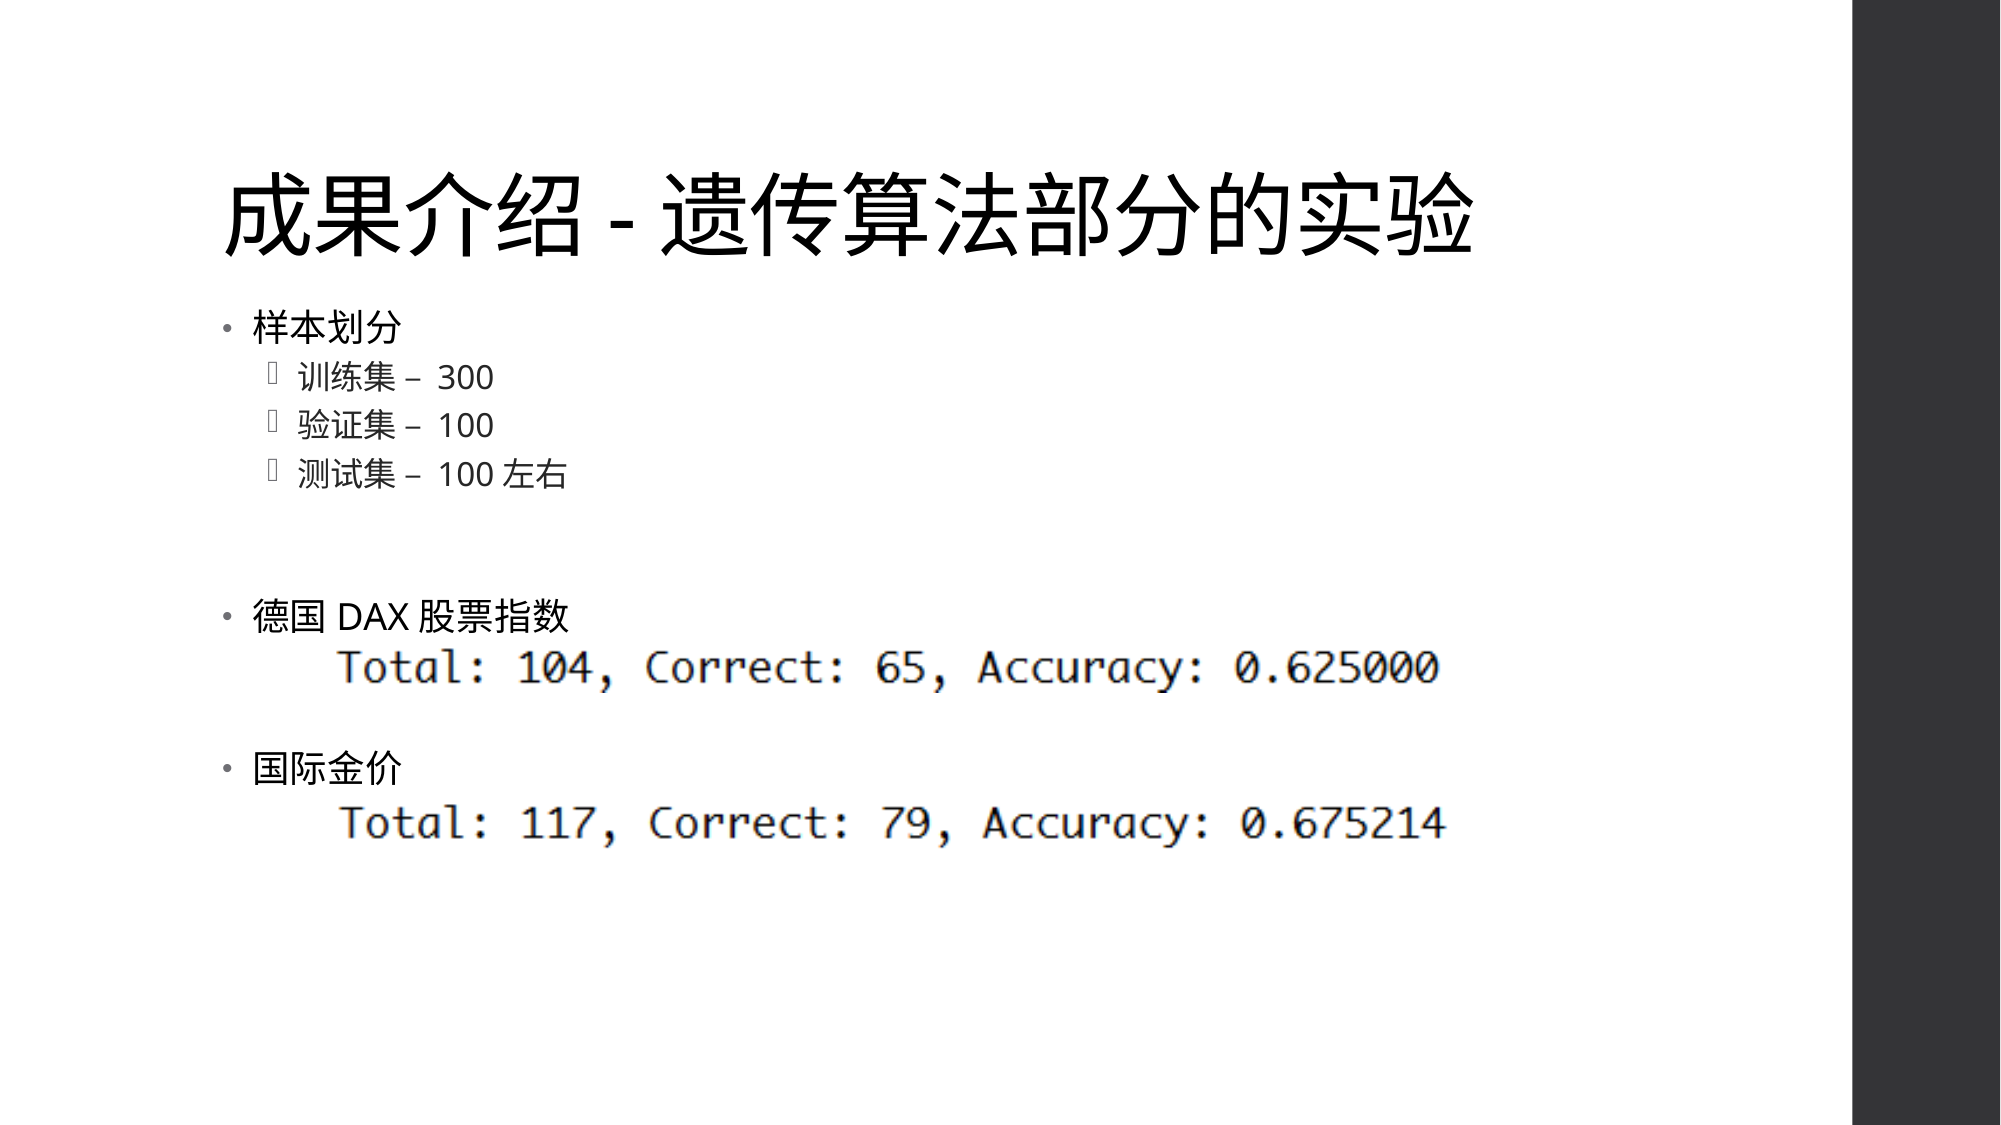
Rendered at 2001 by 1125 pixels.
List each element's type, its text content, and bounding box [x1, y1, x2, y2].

title 成果介绍-遗传算法部分的实验 [206, 60, 1797, 278]
picture [335, 640, 1459, 693]
list 样本划分 训练集 – 300 验证集 – 100 测试集 – 100左右 德国DAX股票指数 国际金价 [206, 299, 1617, 1014]
picture [335, 796, 1459, 854]
